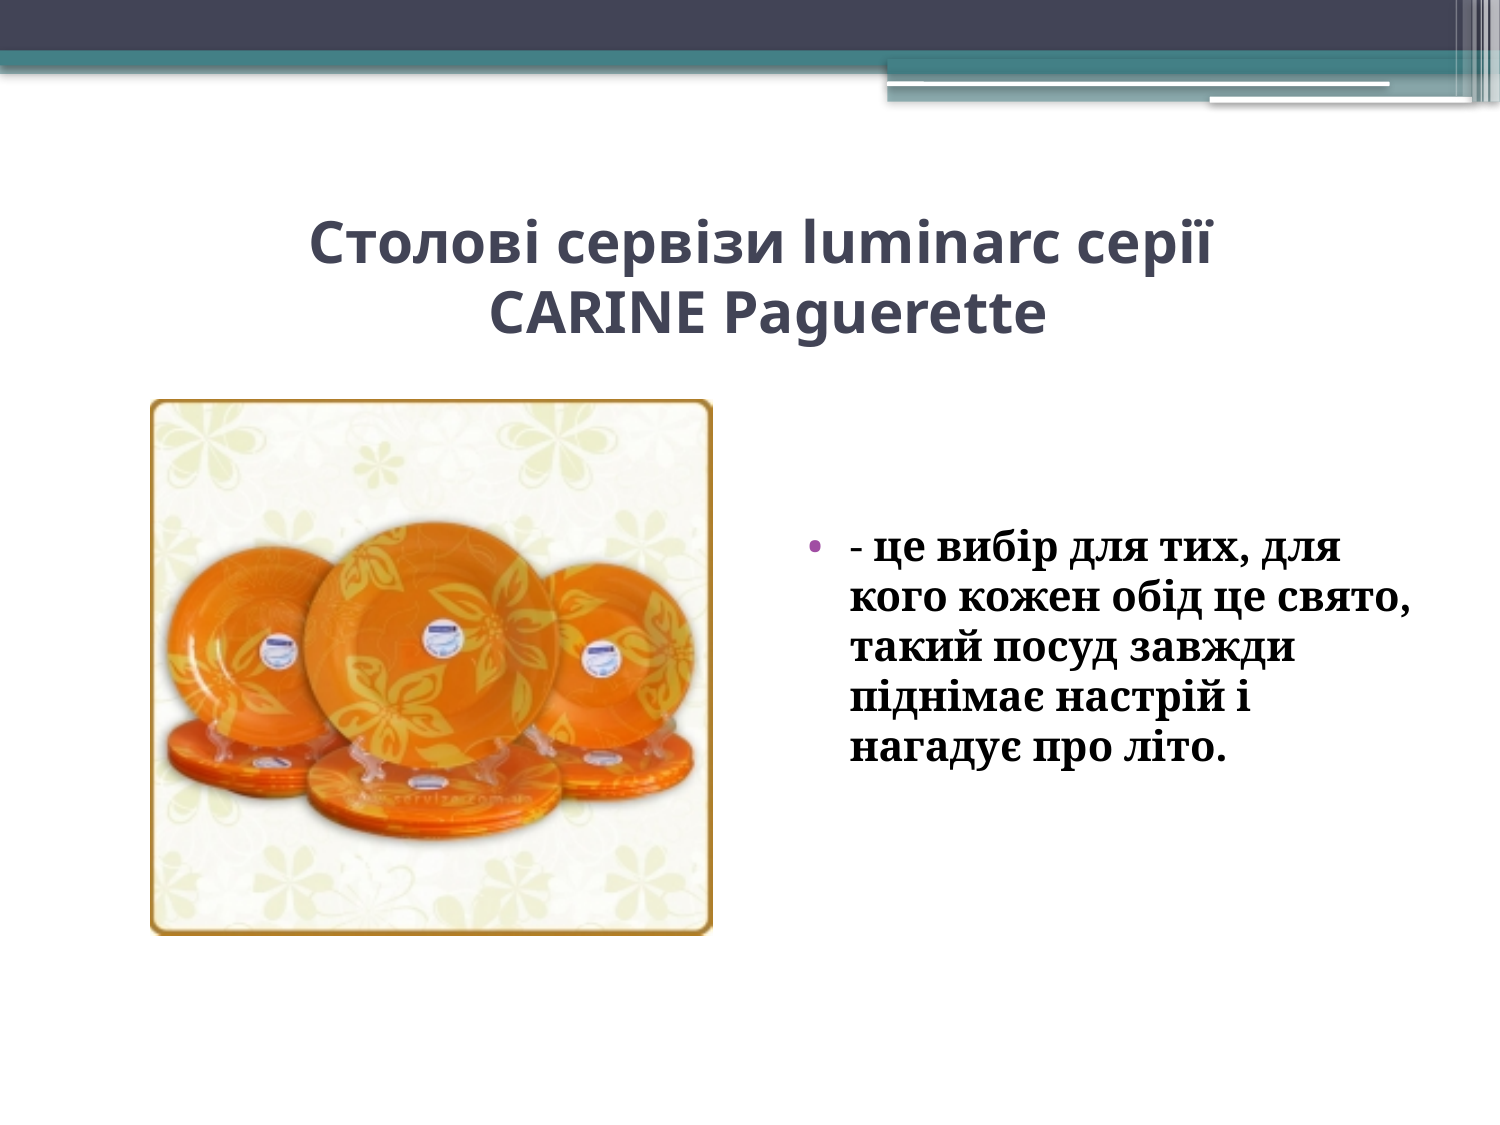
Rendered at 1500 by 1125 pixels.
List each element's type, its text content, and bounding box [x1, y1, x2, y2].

list - це вибір для тих, для кого кожен обід це свято, такий посуд завжди піднімає настрій і нагадує про літо. [774, 512, 1438, 1012]
title Столові сервізи luminarc серії CARINE Paguerette [75, 187, 1463, 363]
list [149, 399, 713, 936]
